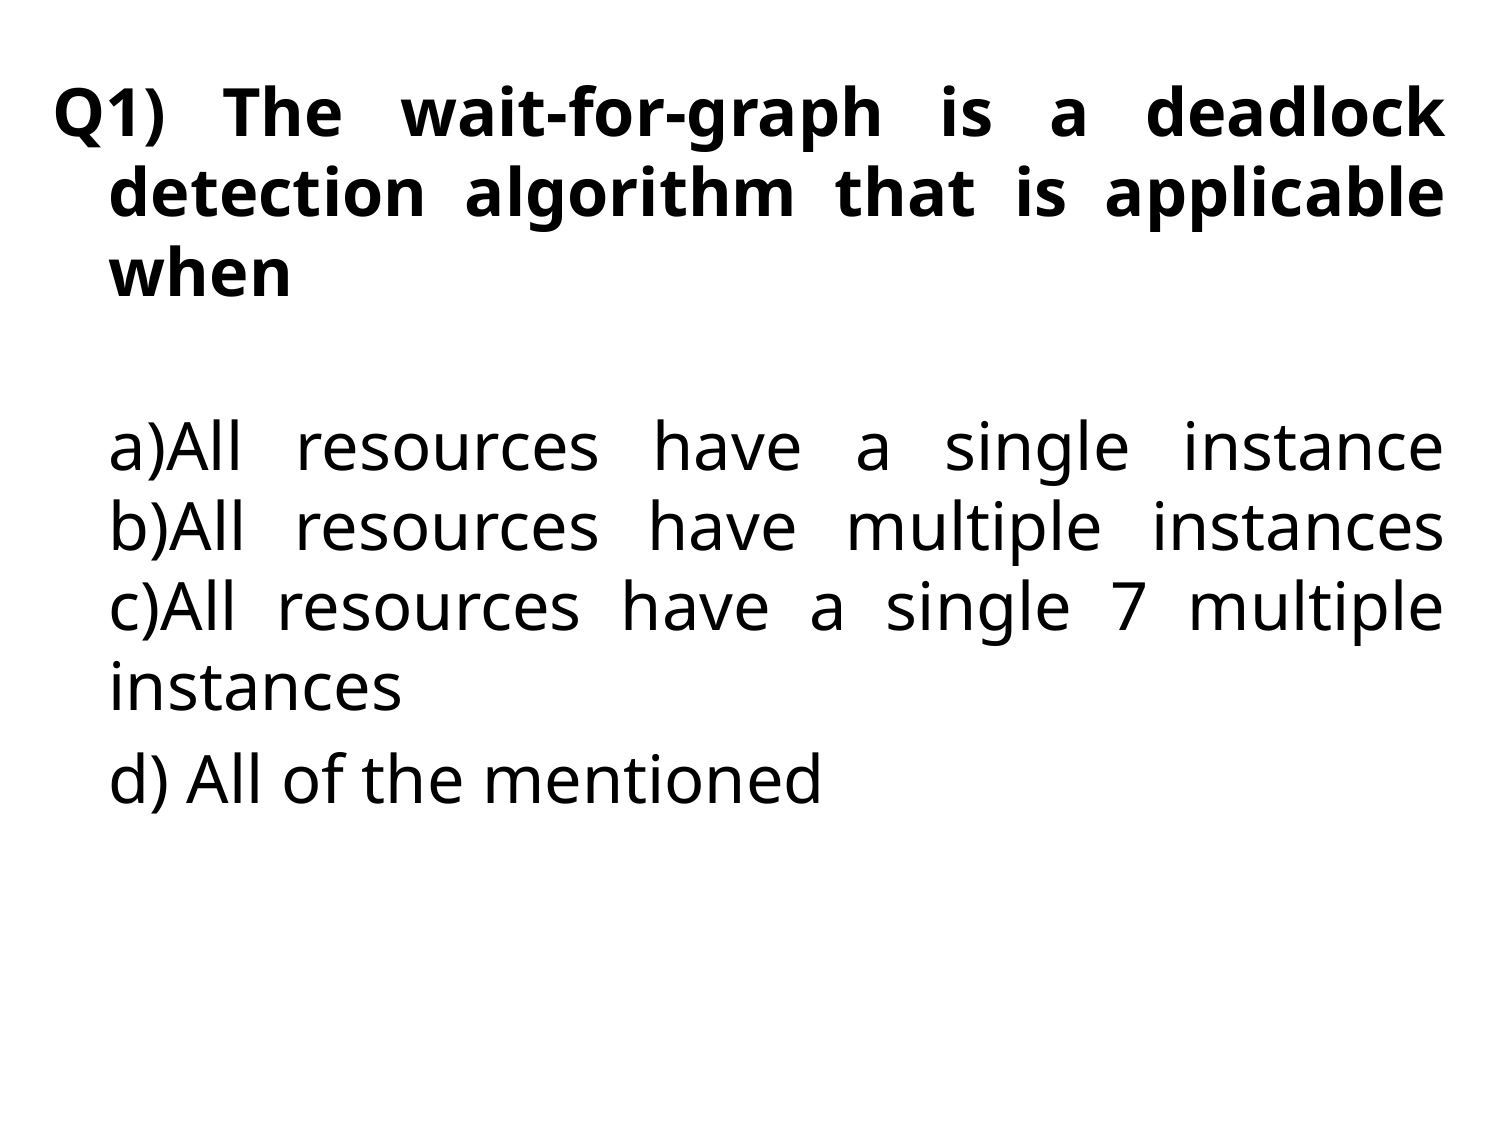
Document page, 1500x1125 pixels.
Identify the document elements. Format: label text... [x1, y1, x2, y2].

list Q1) The wait-for-graph is a deadlock detection algorithm that is applicable when a)All resources have a single instance b)All resources have multiple instances c)All resources have a single 7 multiple instances d) All of the mentioned [37, 62, 1463, 1005]
